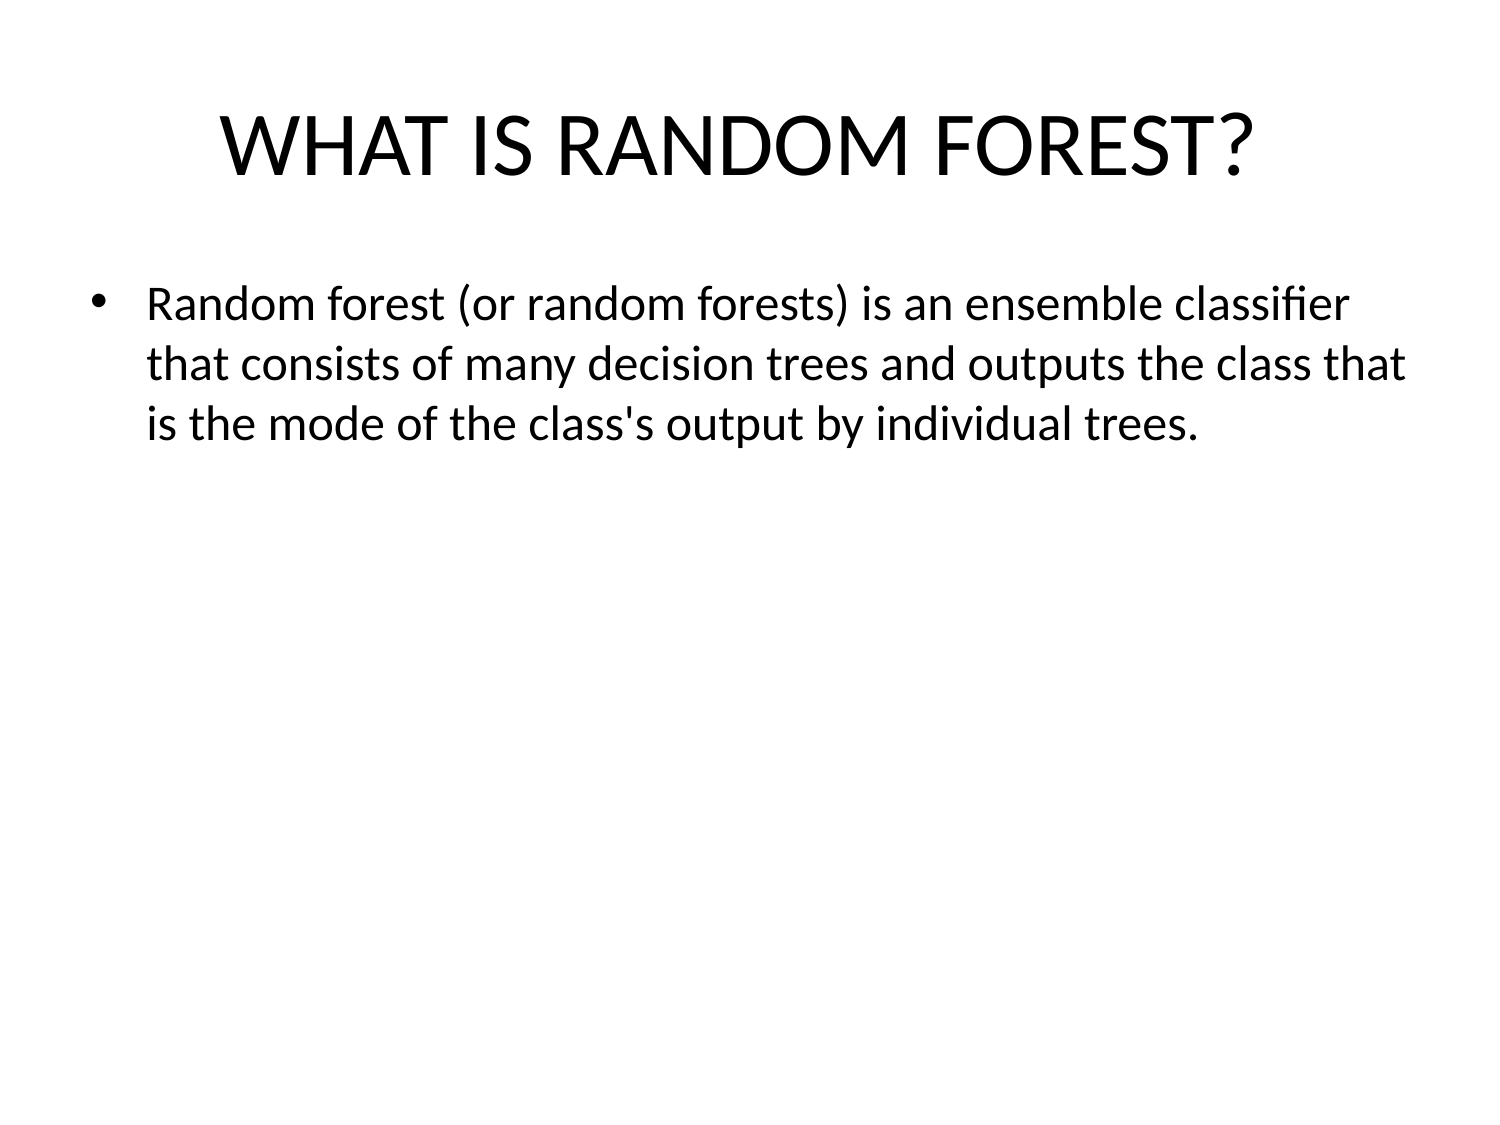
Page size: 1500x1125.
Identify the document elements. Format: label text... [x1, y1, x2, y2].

title WHAT IS RANDOM FOREST? [75, 45, 1425, 233]
list Random forest (or random forests) is an ensemble classifier that consists of many decision trees and outputs the class that is the mode of the class's output by individual trees. [75, 262, 1425, 1005]
